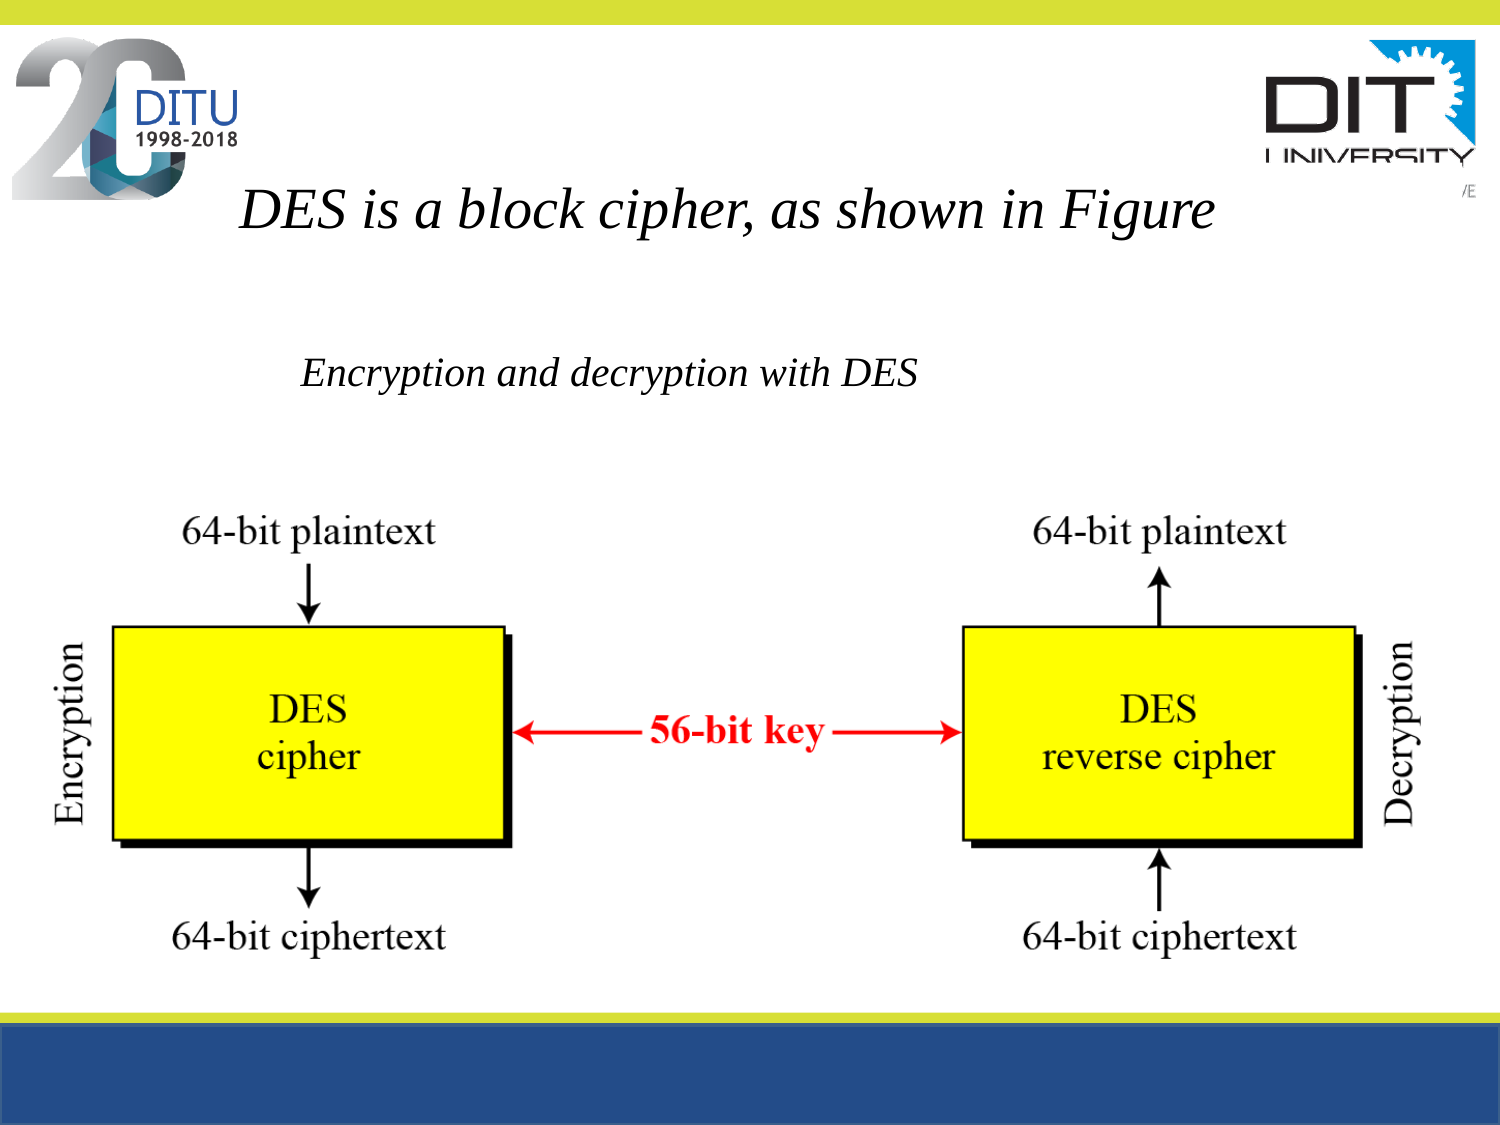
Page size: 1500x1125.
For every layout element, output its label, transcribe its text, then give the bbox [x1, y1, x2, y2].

picture [48, 510, 1426, 963]
picture [12, 37, 237, 200]
text_box DES is a block cipher, as shown in Figure [225, 162, 1463, 248]
picture [1262, 37, 1478, 200]
text_box Encryption and decryption with DES [285, 337, 934, 403]
